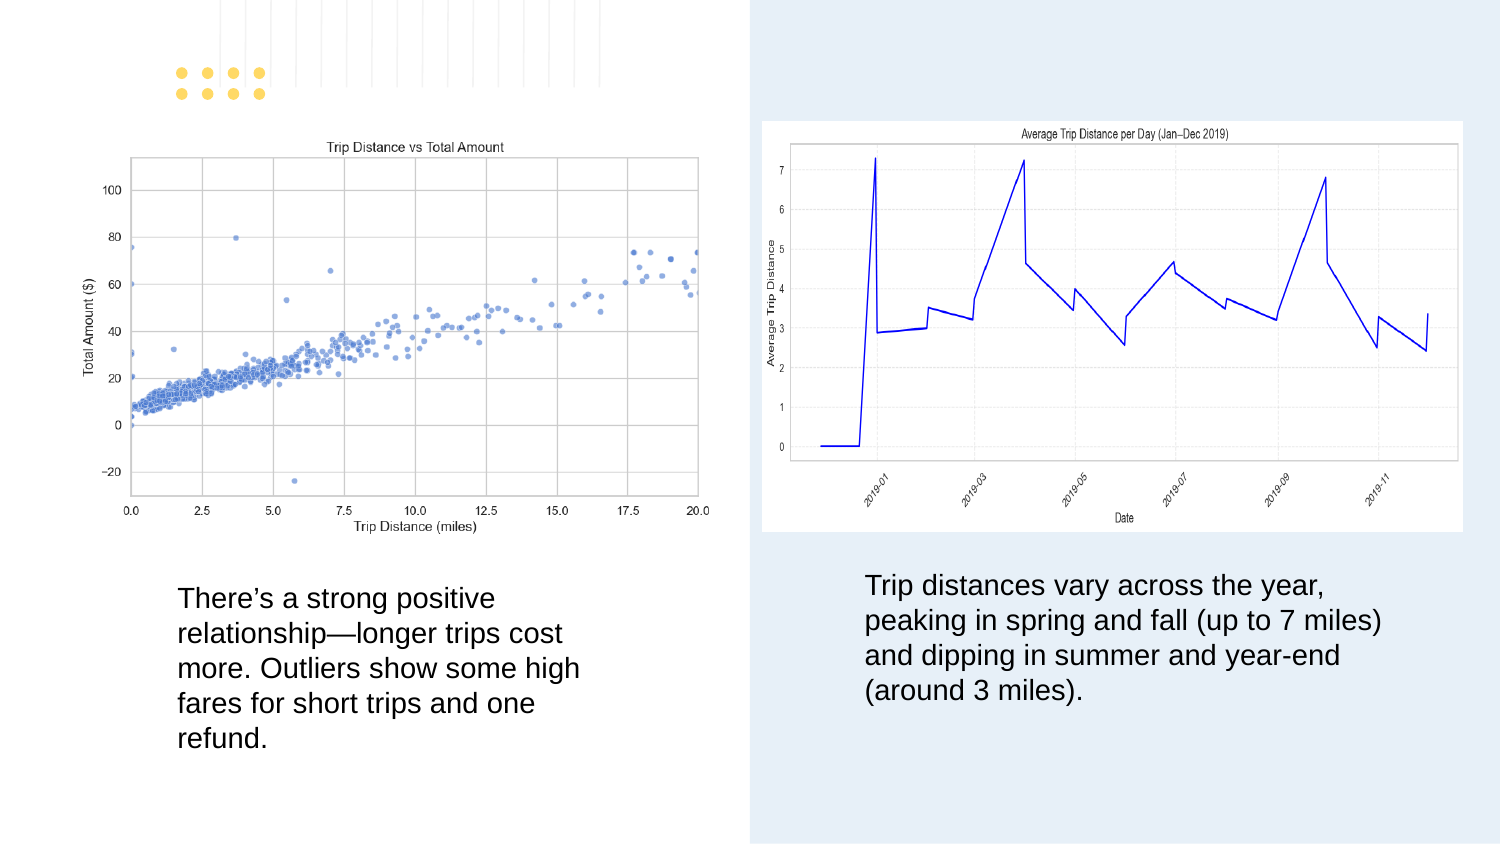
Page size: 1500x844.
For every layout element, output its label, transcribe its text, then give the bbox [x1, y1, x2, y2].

picture [74, 134, 717, 542]
text_box Trip distances vary across the year, peaking in spring and fall (up to 7 miles) and dipping in summer and year-end (around 3 miles). [849, 559, 1450, 714]
picture [762, 121, 1463, 532]
text_box There’s a strong positive relationship—longer trips cost more. Outliers show some high fares for short trips and one refund. [162, 571, 638, 762]
